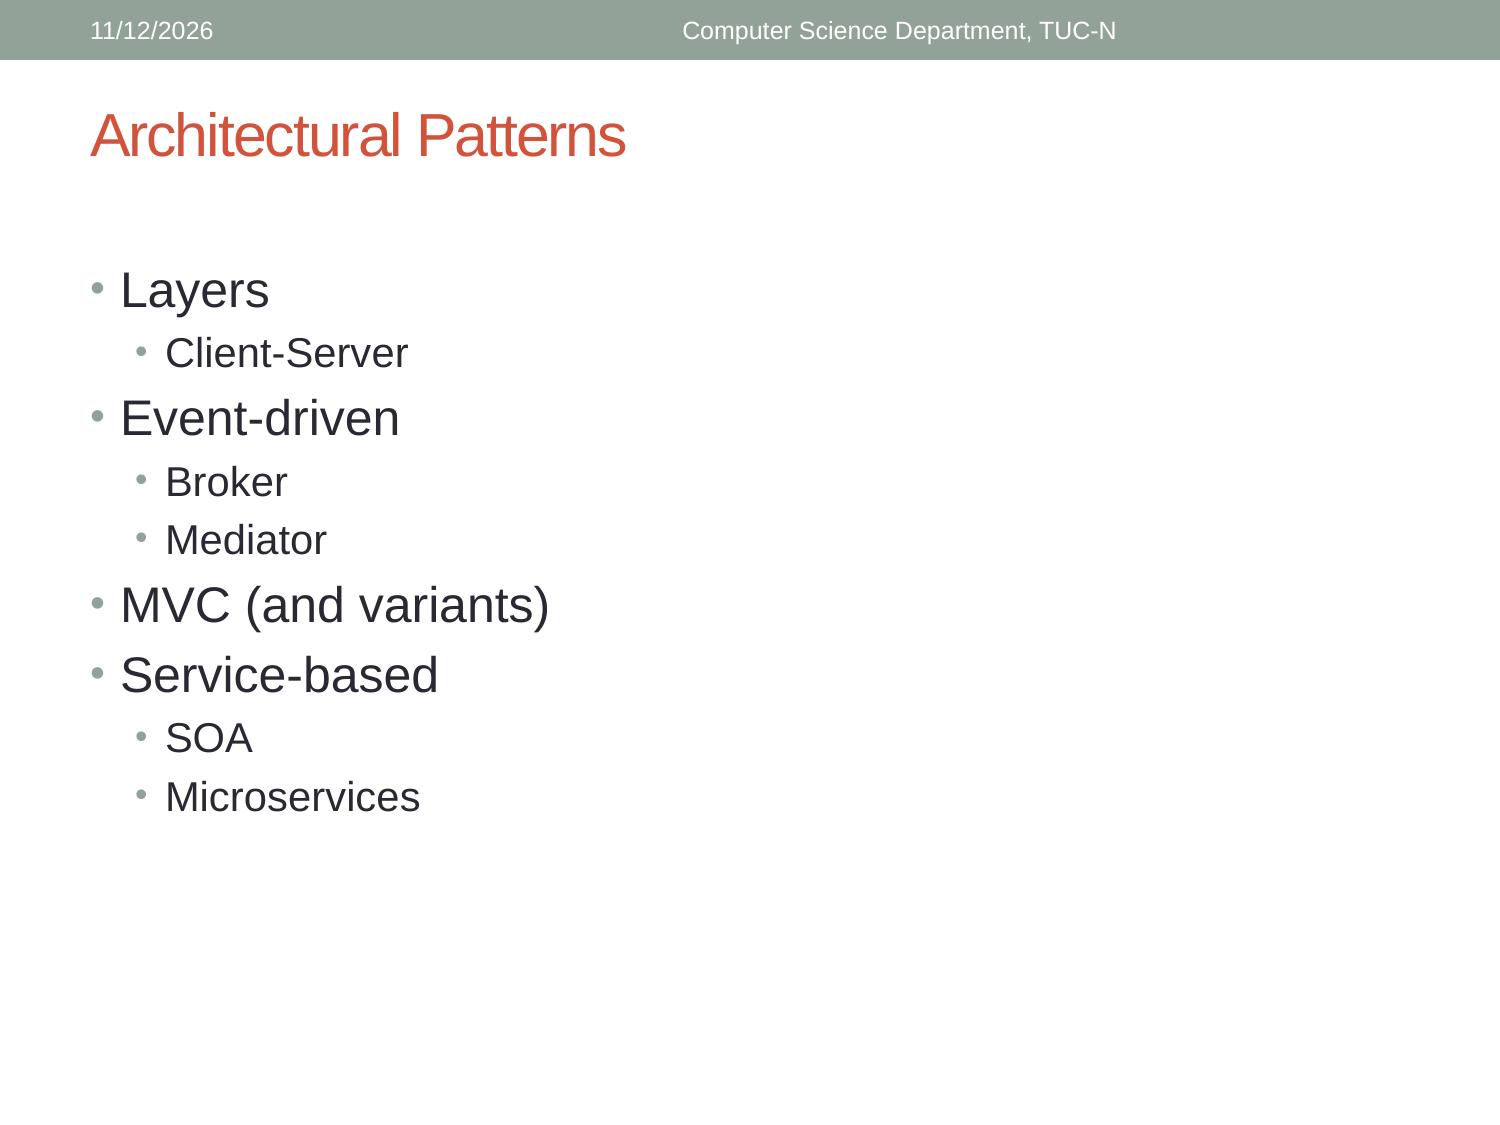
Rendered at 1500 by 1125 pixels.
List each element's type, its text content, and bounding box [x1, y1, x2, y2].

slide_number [75, 3, 550, 57]
footer Computer Science Department, TUC-N [562, 3, 1238, 57]
list Layers Client-Server Event-driven Broker Mediator MVC (and variants) Service-based SOA Microservices [75, 249, 1350, 1000]
title Architectural Patterns [75, 87, 1425, 250]
